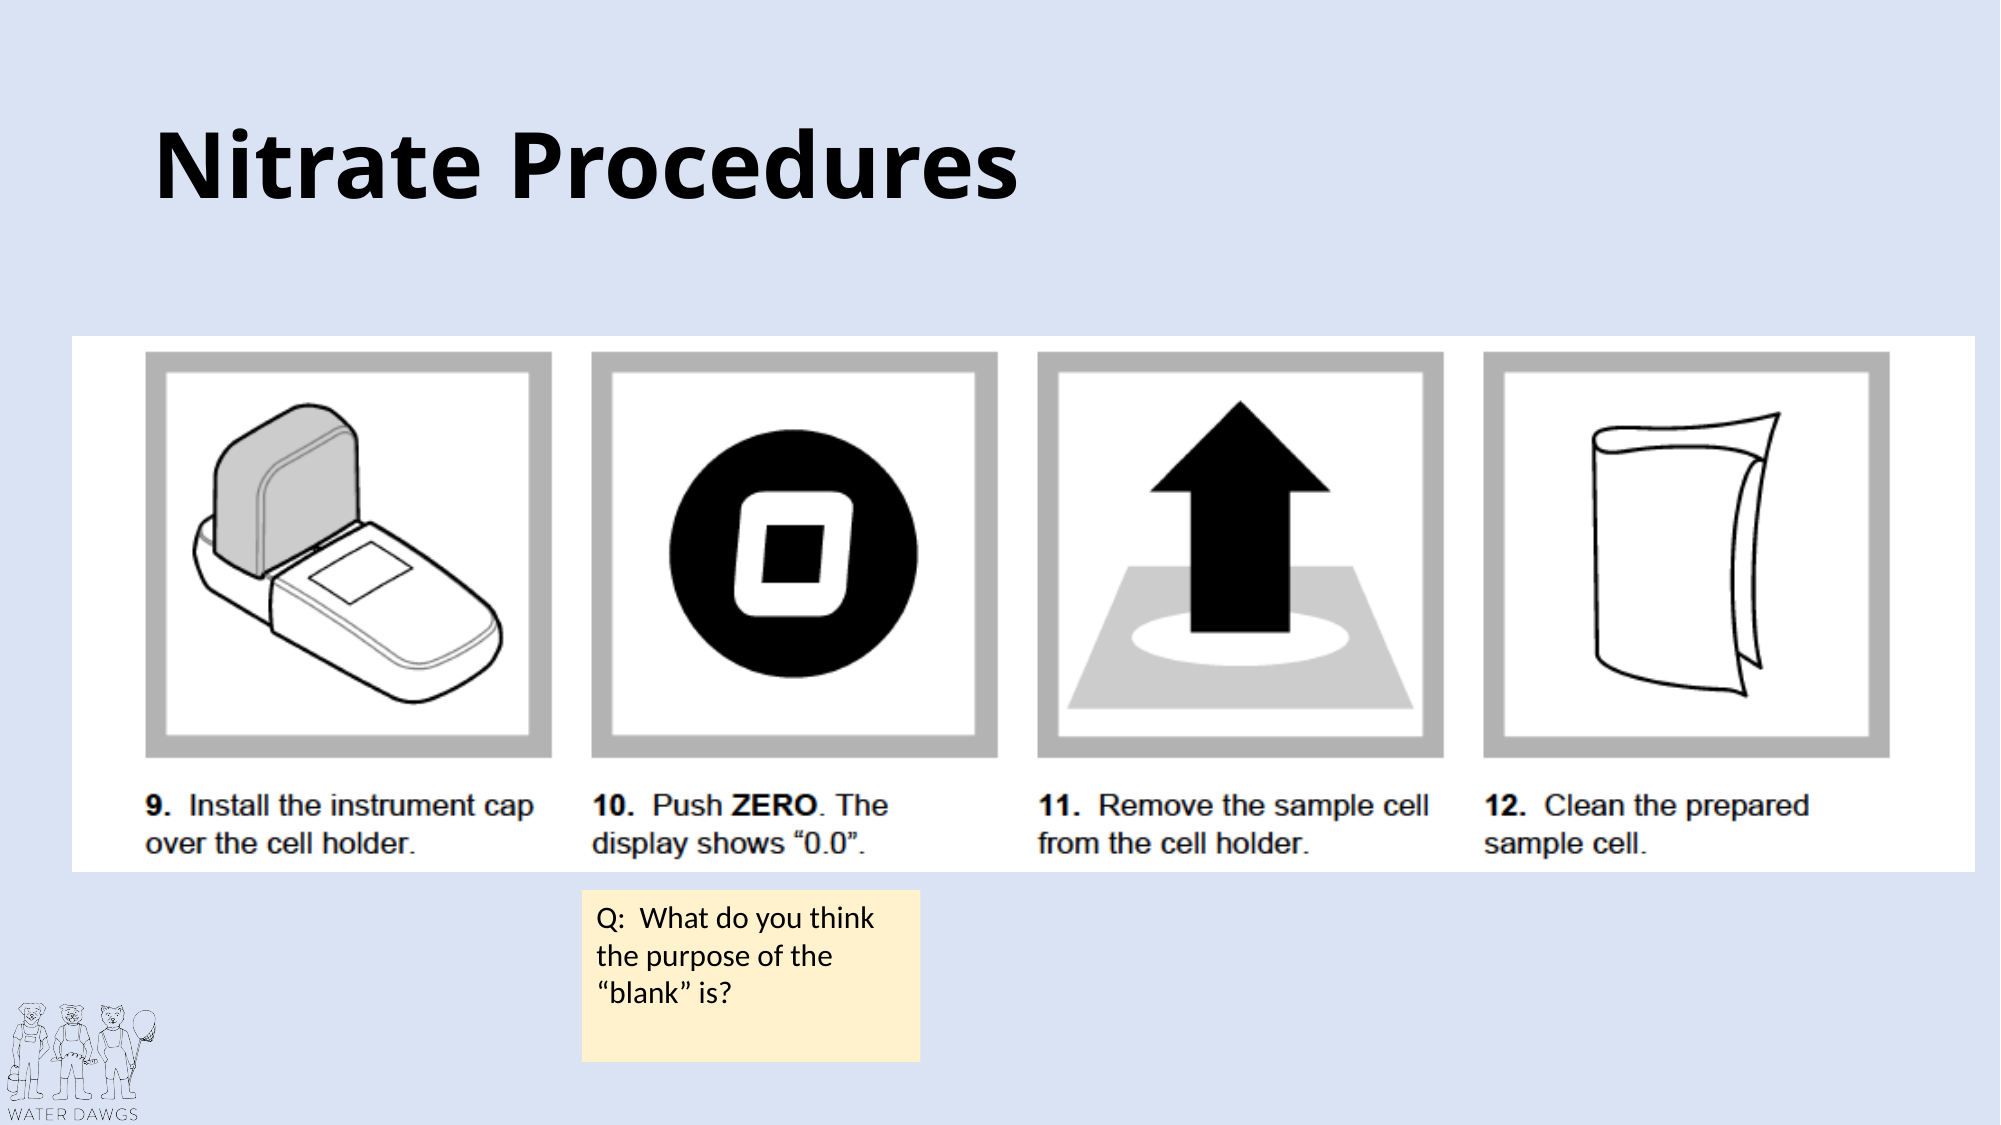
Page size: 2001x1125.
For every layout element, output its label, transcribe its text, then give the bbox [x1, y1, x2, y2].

picture [0, 967, 172, 1125]
text_box Q: What do you think the purpose of the “blank” is? [581, 890, 921, 1063]
picture [72, 336, 1975, 872]
title Nitrate Procedures [137, 59, 1863, 278]
